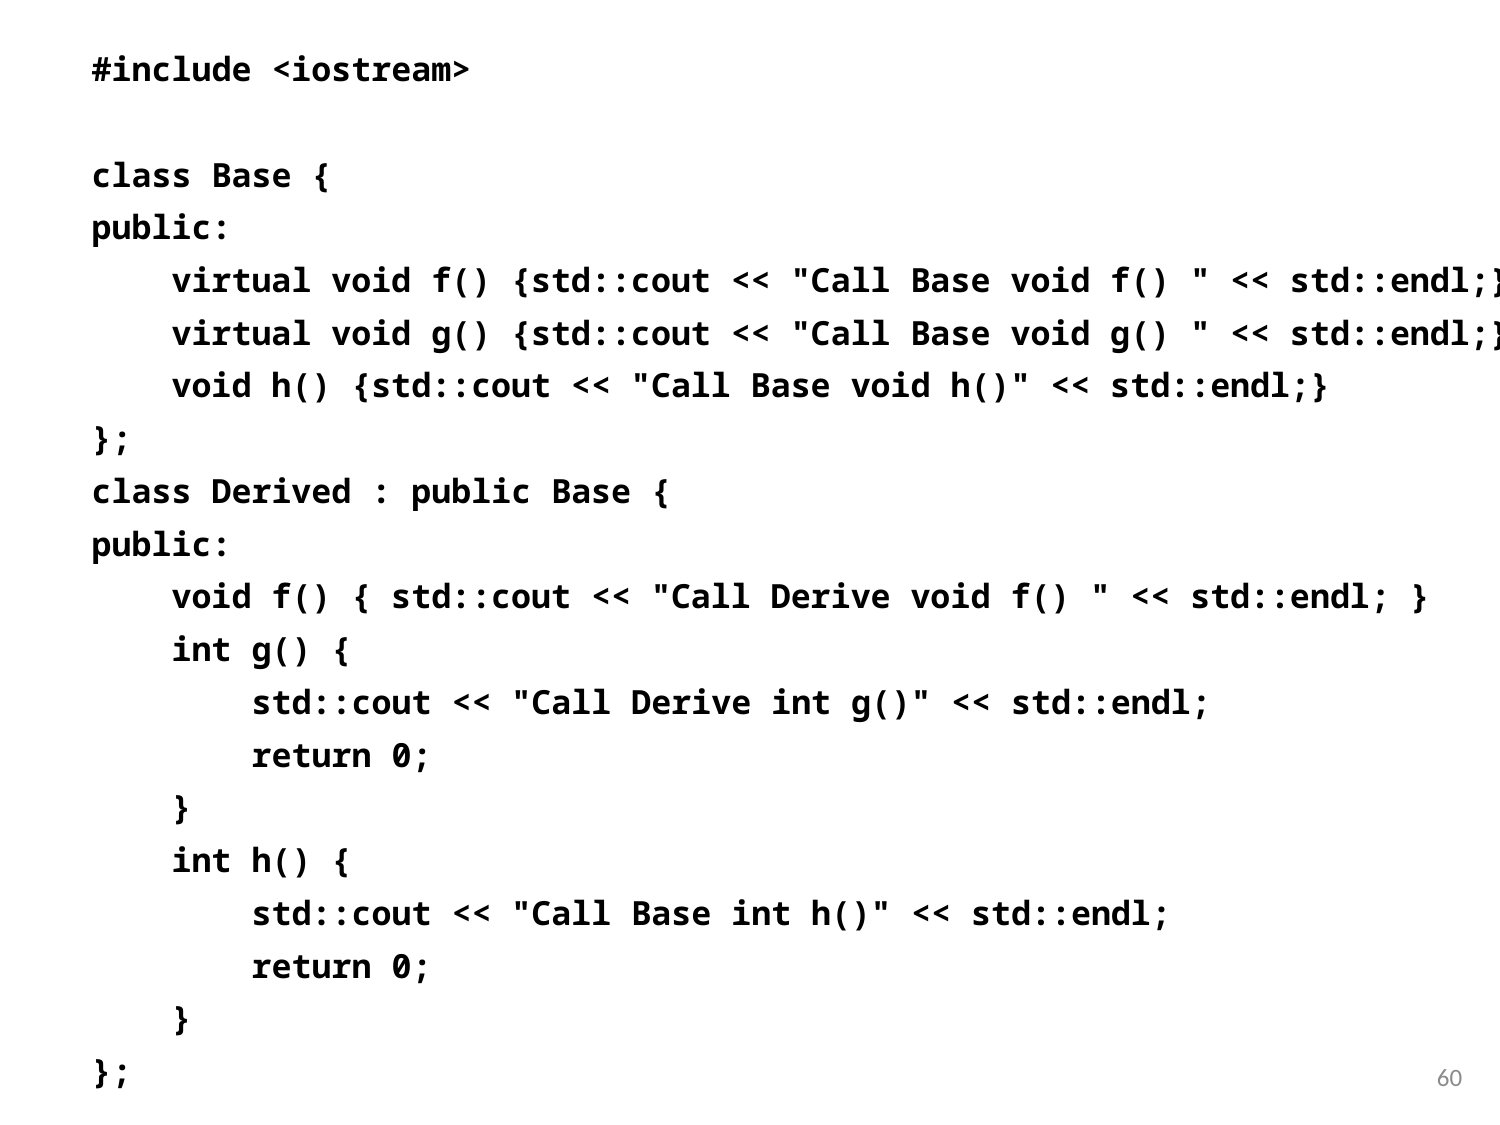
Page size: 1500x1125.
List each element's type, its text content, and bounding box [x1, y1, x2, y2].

list #include <iostream> class Base { public: virtual void f() {std::cout << "Call Base void f() " << std::endl;} virtual void g() {std::cout << "Call Base void g() " << std::endl;} void h() {std::cout << "Call Base void h()" << std::endl;} }; class Derived : public Base { public: void f() { std::cout << "Call Derive void f() " << std::endl; } int g() { std::cout << "Call Derive int g()" << std::endl; return 0; } int h() { std::cout << "Call Base int h()" << std::endl; return 0; } }; [76, 48, 1500, 1077]
slide_number 60 [1139, 1046, 1478, 1107]
